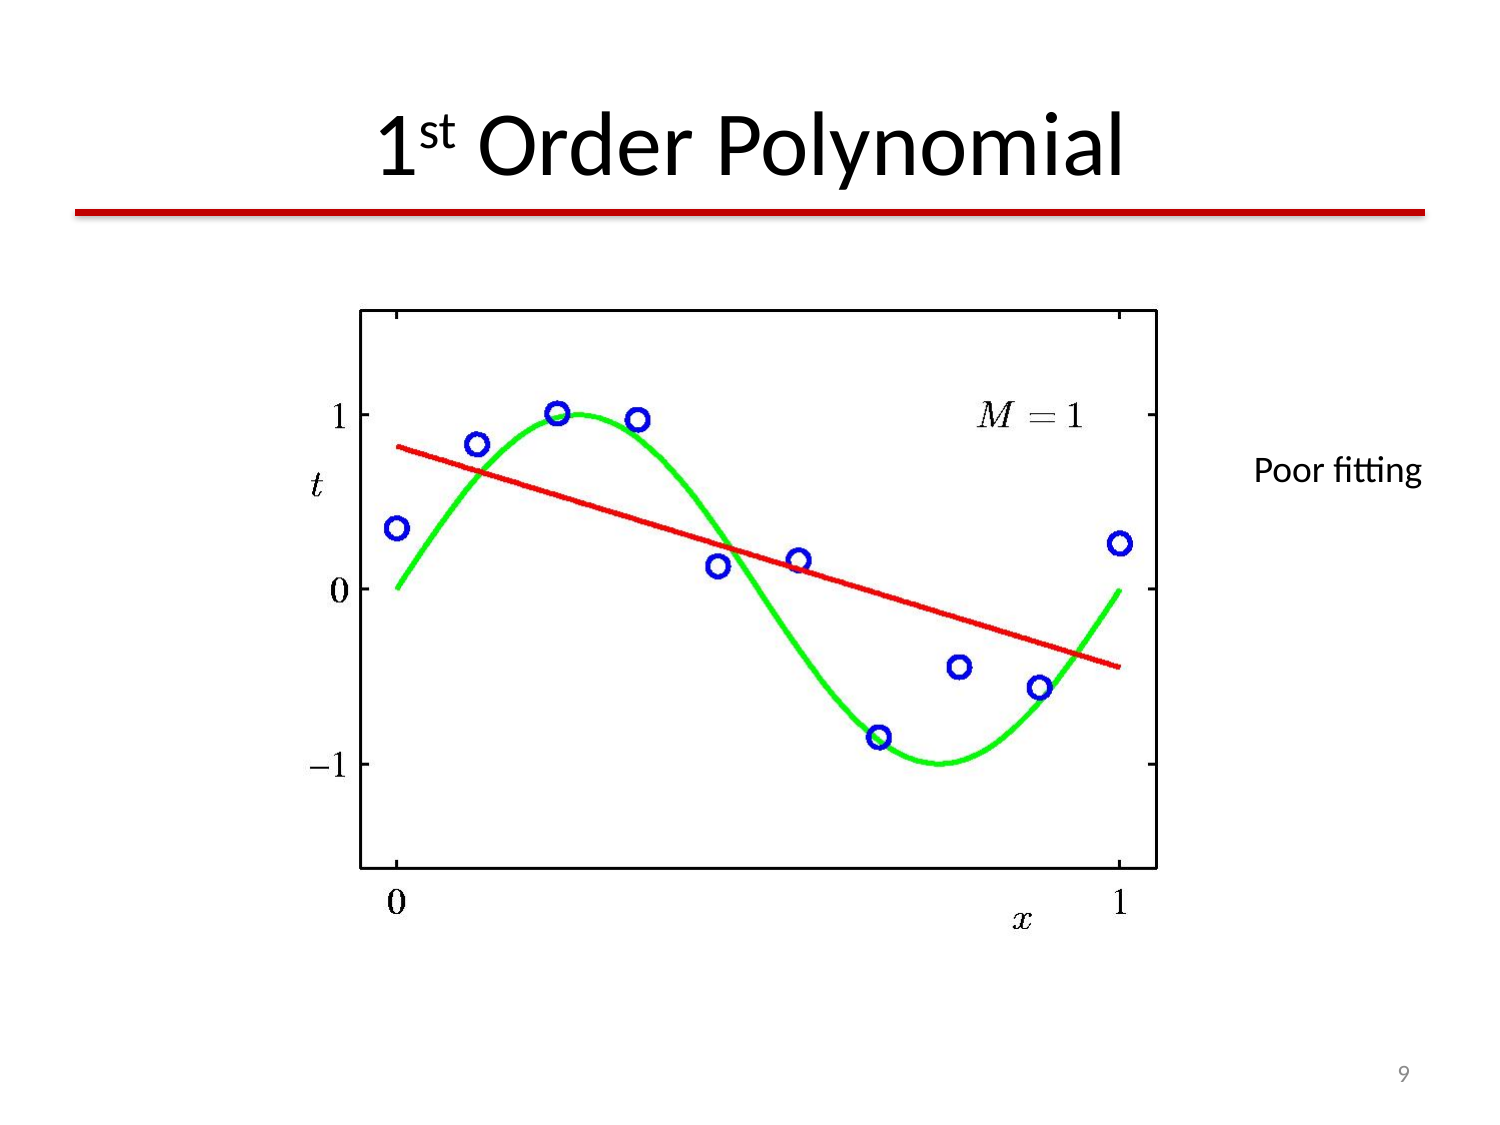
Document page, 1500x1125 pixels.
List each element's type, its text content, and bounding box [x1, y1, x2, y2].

slide_number 9 [1074, 1042, 1425, 1103]
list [295, 295, 1171, 946]
title 1st Order Polynomial [75, 45, 1425, 233]
text_box Poor fitting [1239, 437, 1438, 498]
